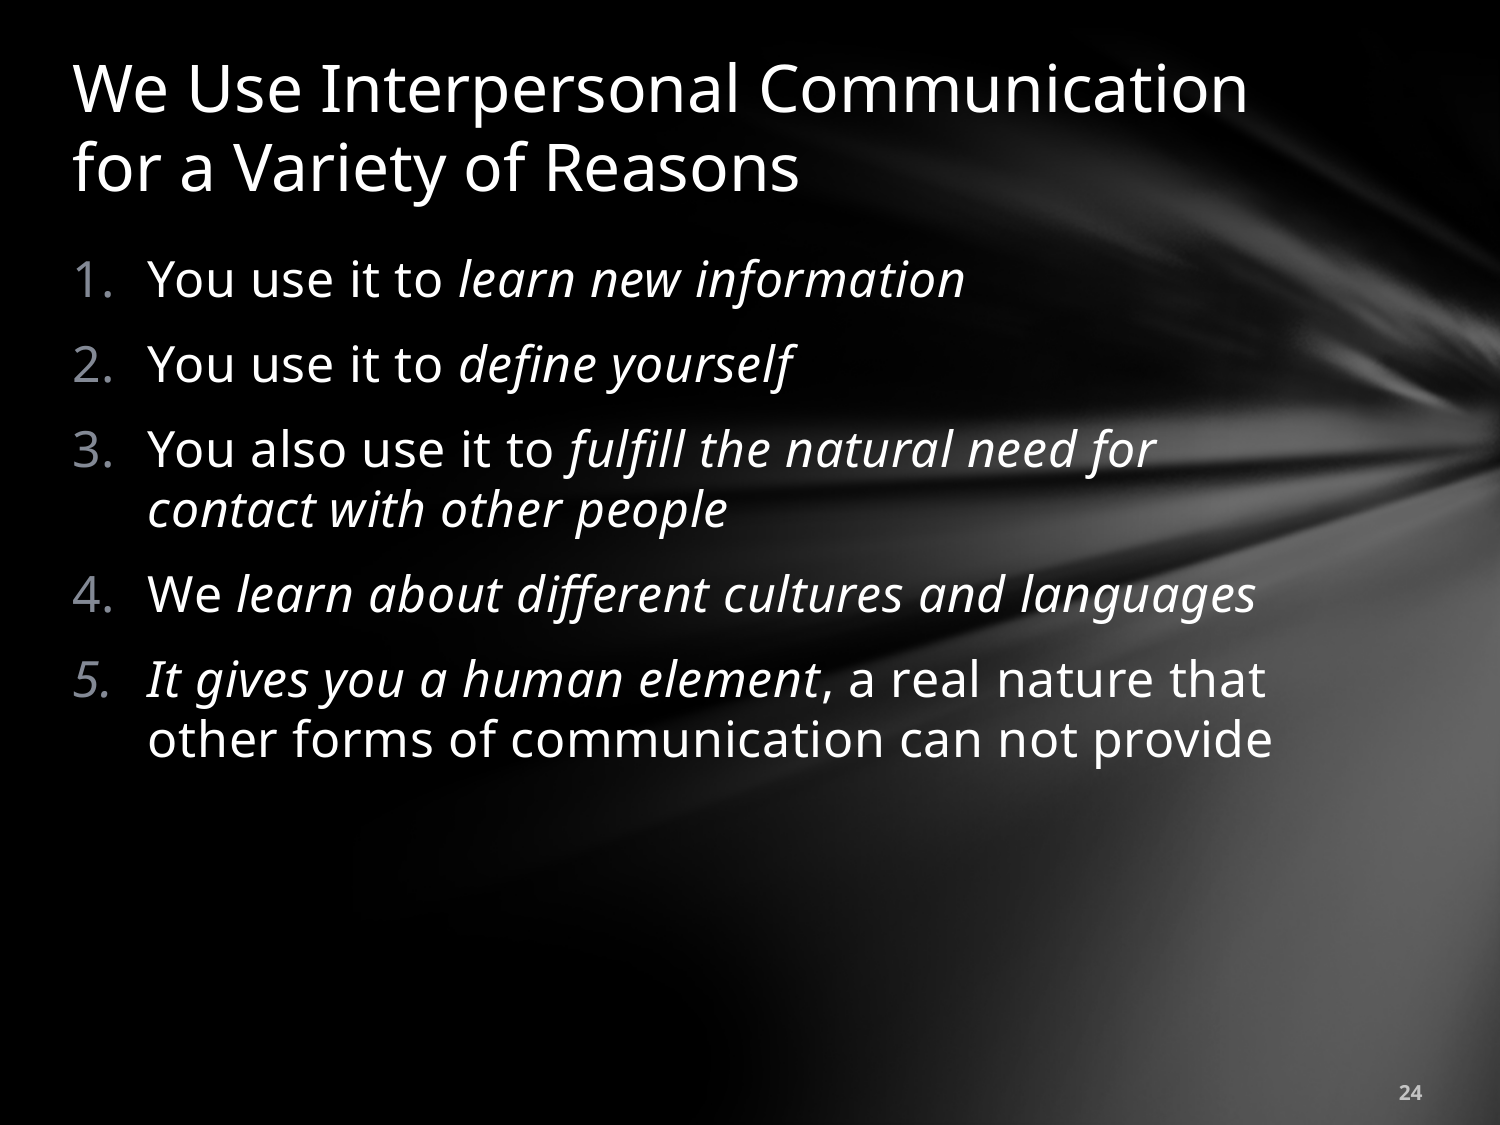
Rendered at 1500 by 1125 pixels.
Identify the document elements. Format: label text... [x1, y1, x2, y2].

list You use it to learn new information You use it to define yourself You also use it to fulfill the natural need for contact with other people We learn about different cultures and languages It gives you a human element, a real nature that other forms of communication can not provide [57, 239, 1318, 1015]
title We Use Interpersonal Communication for a Variety of Reasons [57, 37, 1318, 213]
slide_number 24 [1293, 1073, 1438, 1115]
